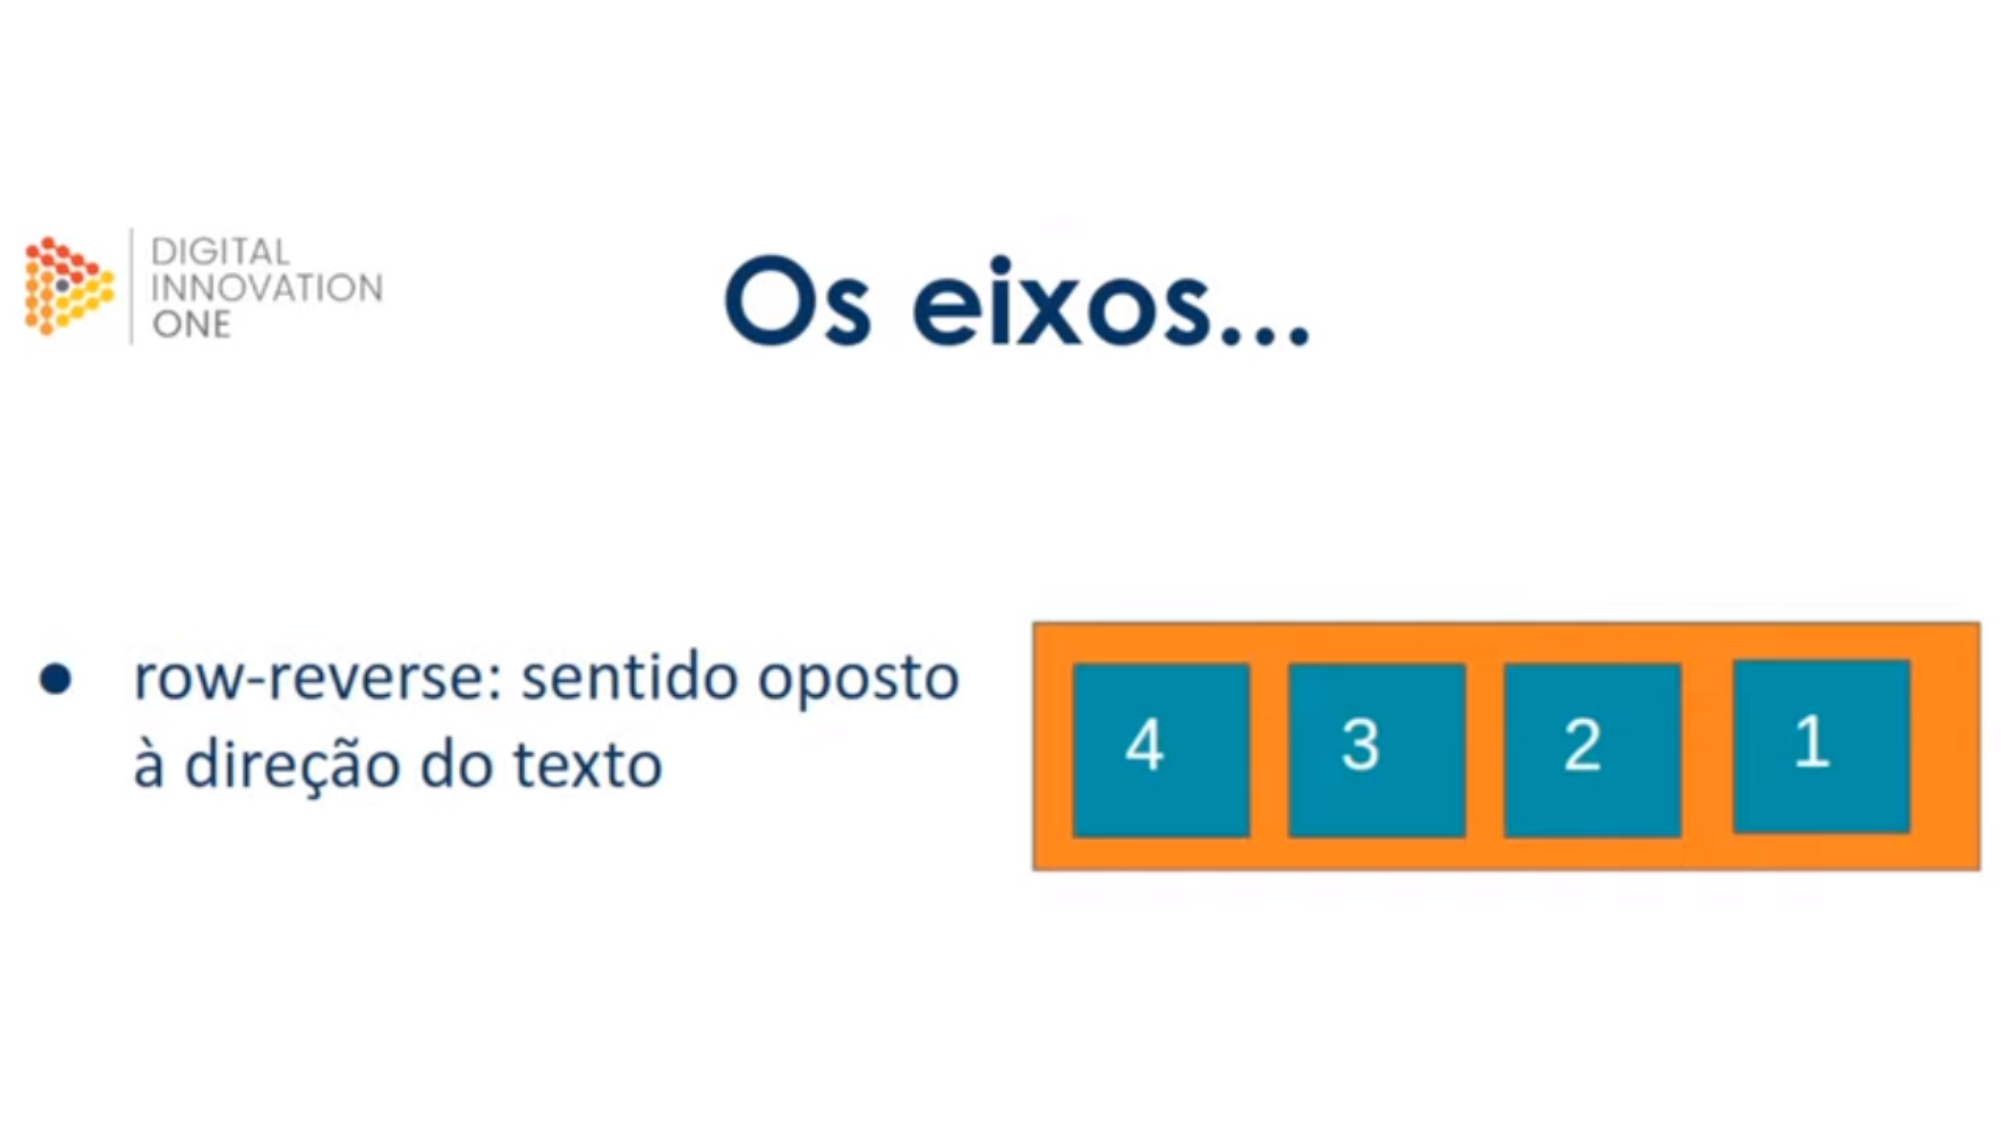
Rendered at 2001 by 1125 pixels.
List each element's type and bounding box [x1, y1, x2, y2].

picture [0, 218, 2000, 907]
